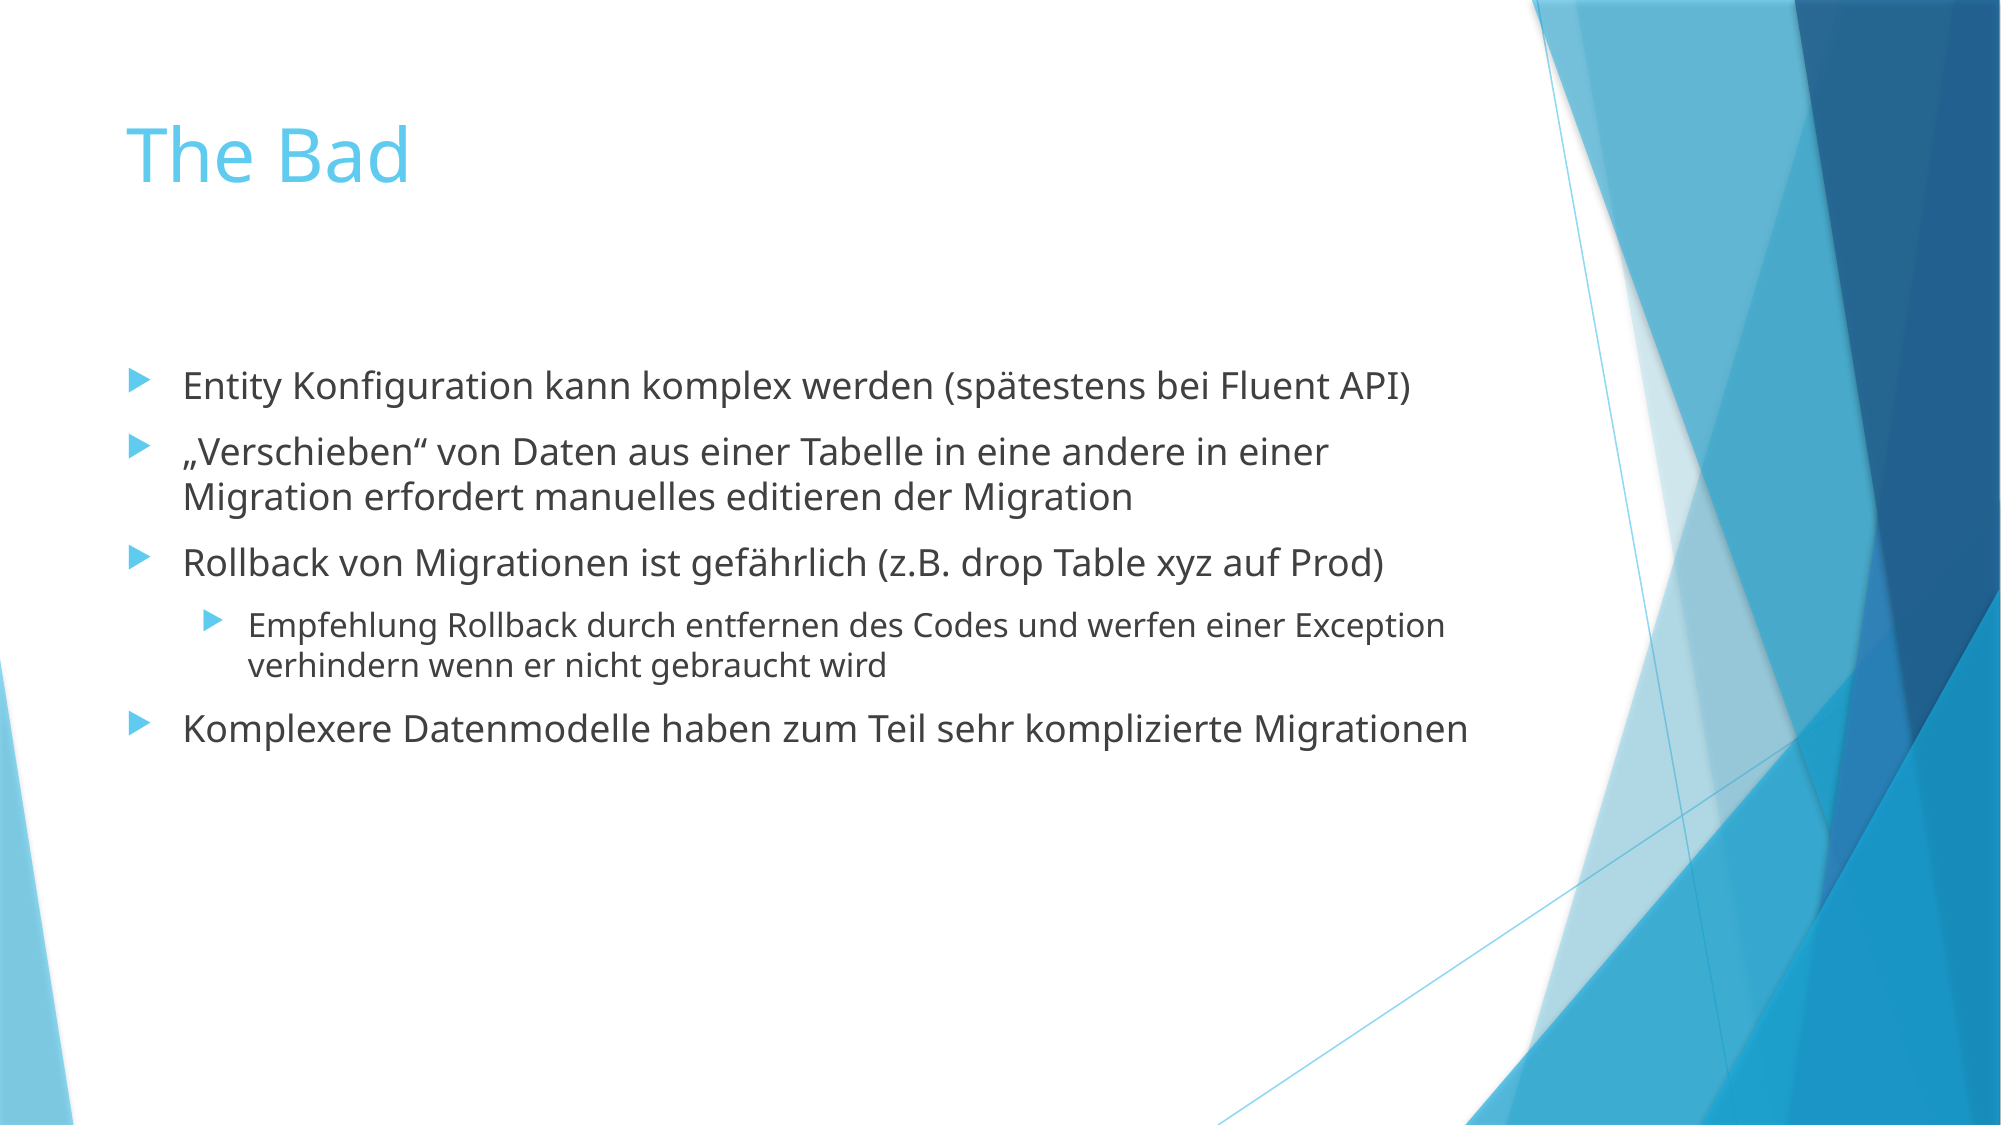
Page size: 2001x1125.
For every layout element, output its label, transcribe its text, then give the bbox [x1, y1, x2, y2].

title The Bad [111, 99, 1522, 317]
list Entity Konfiguration kann komplex werden (spätestens bei Fluent API) „Verschieben“ von Daten aus einer Tabelle in eine andere in einer Migration erfordert manuelles editieren der Migration Rollback von Migrationen ist gefährlich (z.B. drop Table xyz auf Prod) Empfehlung Rollback durch entfernen des Codes und werfen einer Exception verhindern wenn er nicht gebraucht wird Komplexere Datenmodelle haben zum Teil sehr komplizierte Migrationen [111, 354, 1522, 992]
